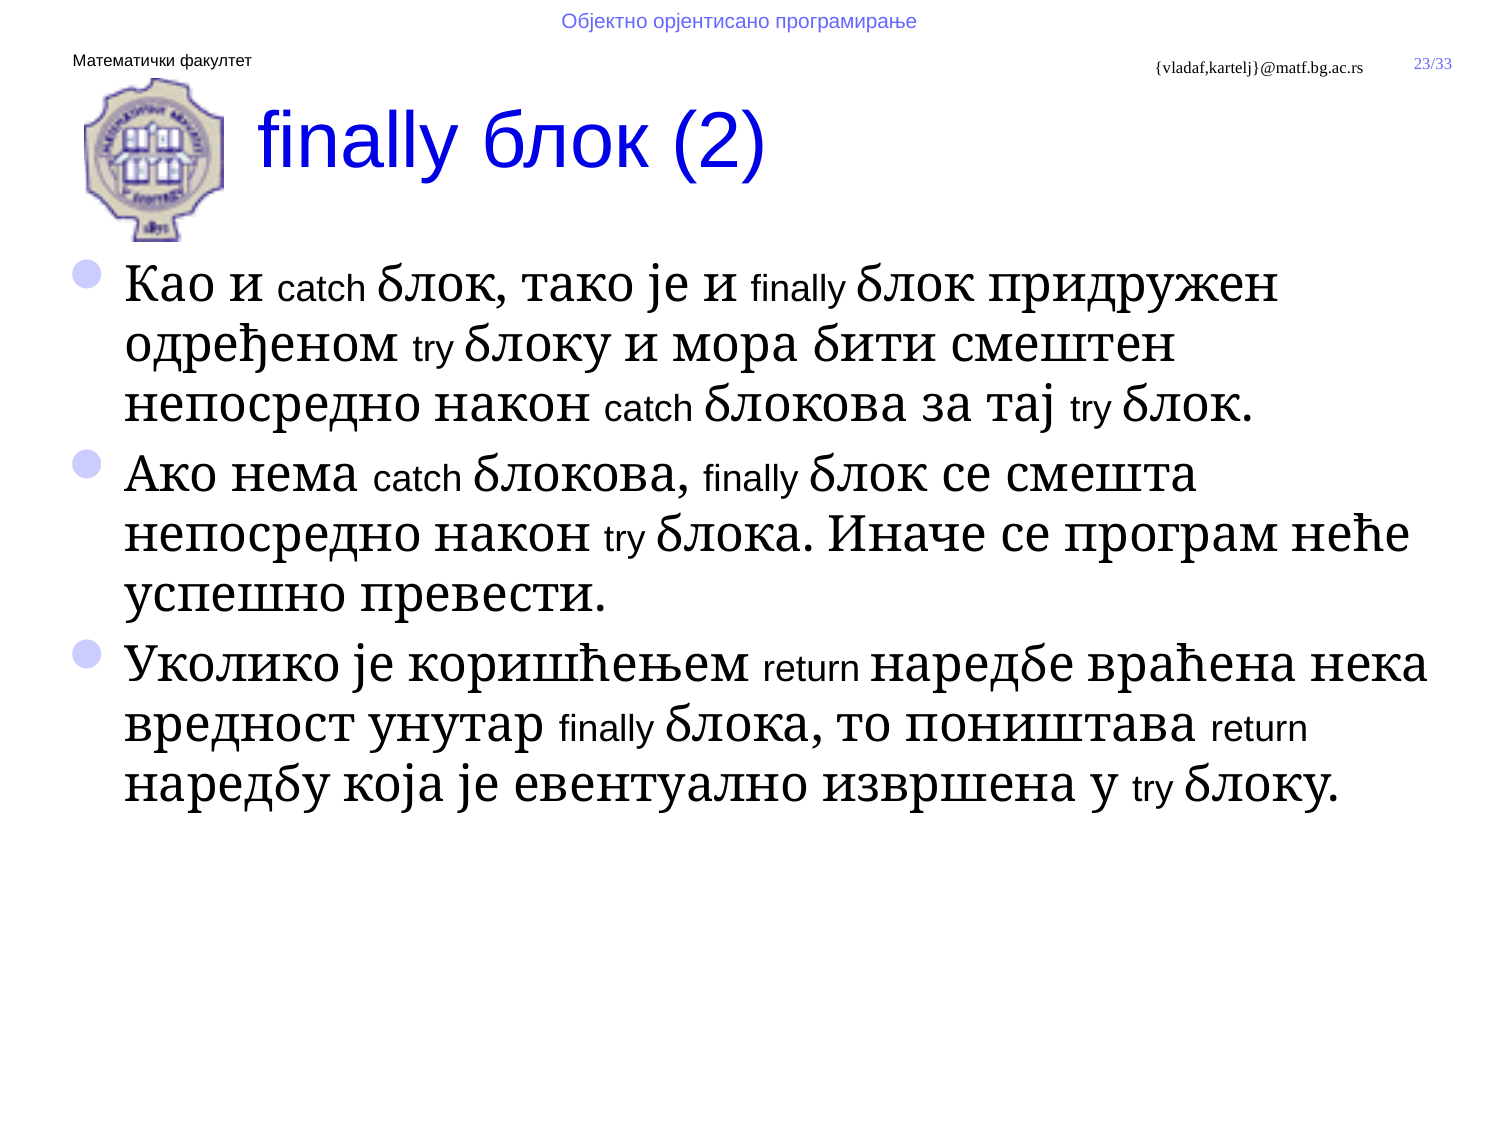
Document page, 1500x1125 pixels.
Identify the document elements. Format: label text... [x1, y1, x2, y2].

title finally блок (2) [242, 41, 1500, 231]
picture [84, 78, 224, 242]
list Као и catch блок, тако је и finally блок придружен одређеном try блоку и мора бити смештен непосредно након catch блокова за тај try блок. Ако нема catch блокова, finally блок се смешта непосредно након try блока. Иначе се програм неће успешно превести. Уколико је коришћењем return наредбе враћена нека вредност унутар finally блока, то поништава return наредбу која је евентуално извршена у try блоку. [53, 243, 1459, 979]
